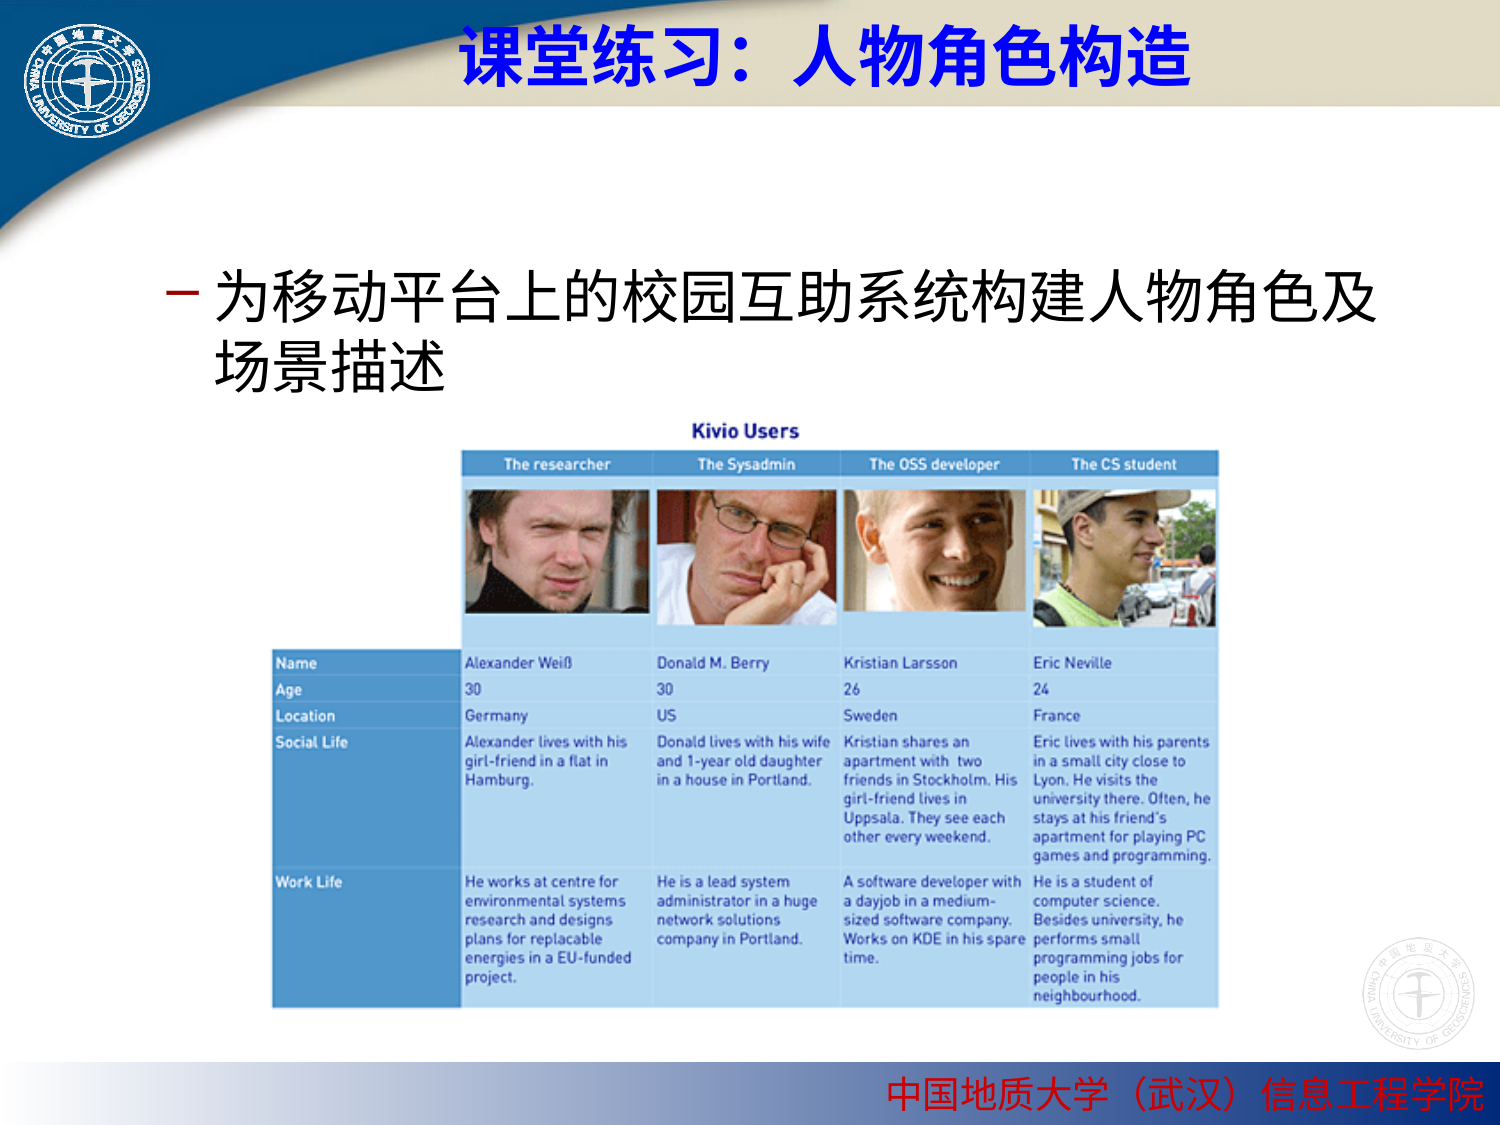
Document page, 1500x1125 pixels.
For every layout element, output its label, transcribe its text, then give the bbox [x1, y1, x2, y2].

list 为移动平台上的校园互助系统构建人物角色及场景描述 [76, 160, 1427, 905]
title 课堂练习：人物角色构造 [149, 6, 1500, 122]
picture [0, 0, 1500, 1062]
